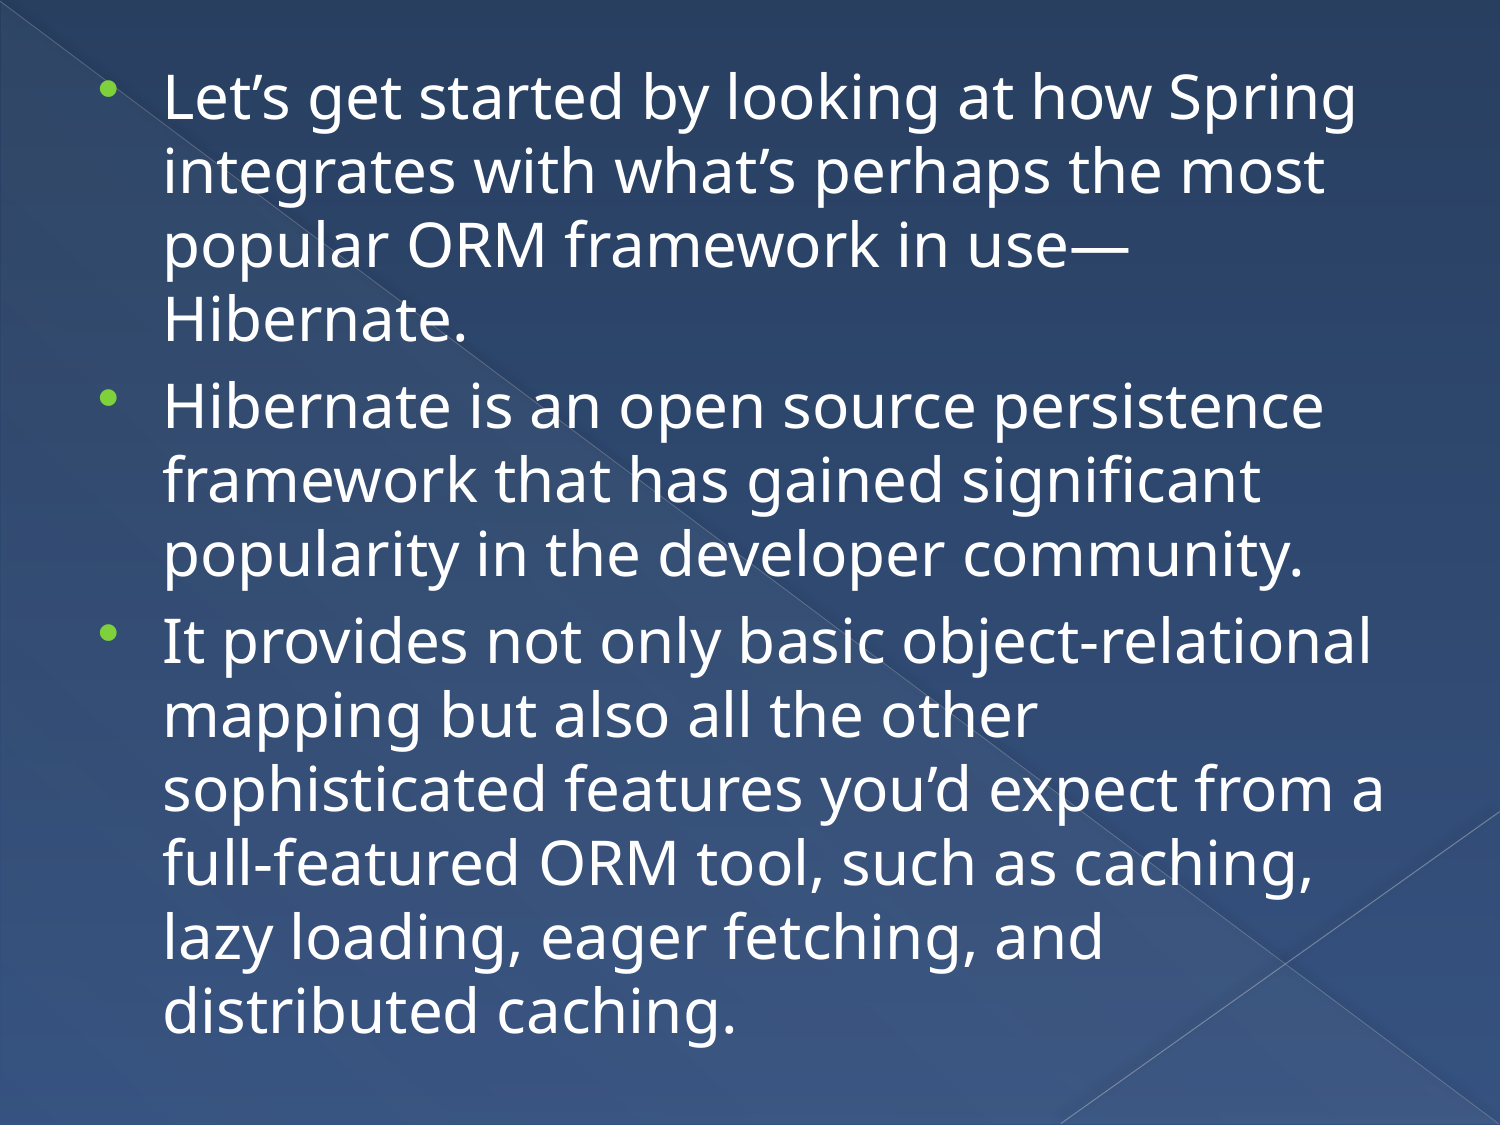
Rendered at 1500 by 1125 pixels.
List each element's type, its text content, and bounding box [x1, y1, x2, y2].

list Let’s get started by looking at how Spring integrates with what’s perhaps the most popular ORM framework in use—Hibernate. Hibernate is an open source persistence framework that has gained significant popularity in the developer community. It provides not only basic object-relational mapping but also all the other sophisticated features you’d expect from a full-featured ORM tool, such as caching, lazy loading, eager fetching, and distributed caching. [75, 50, 1425, 1059]
